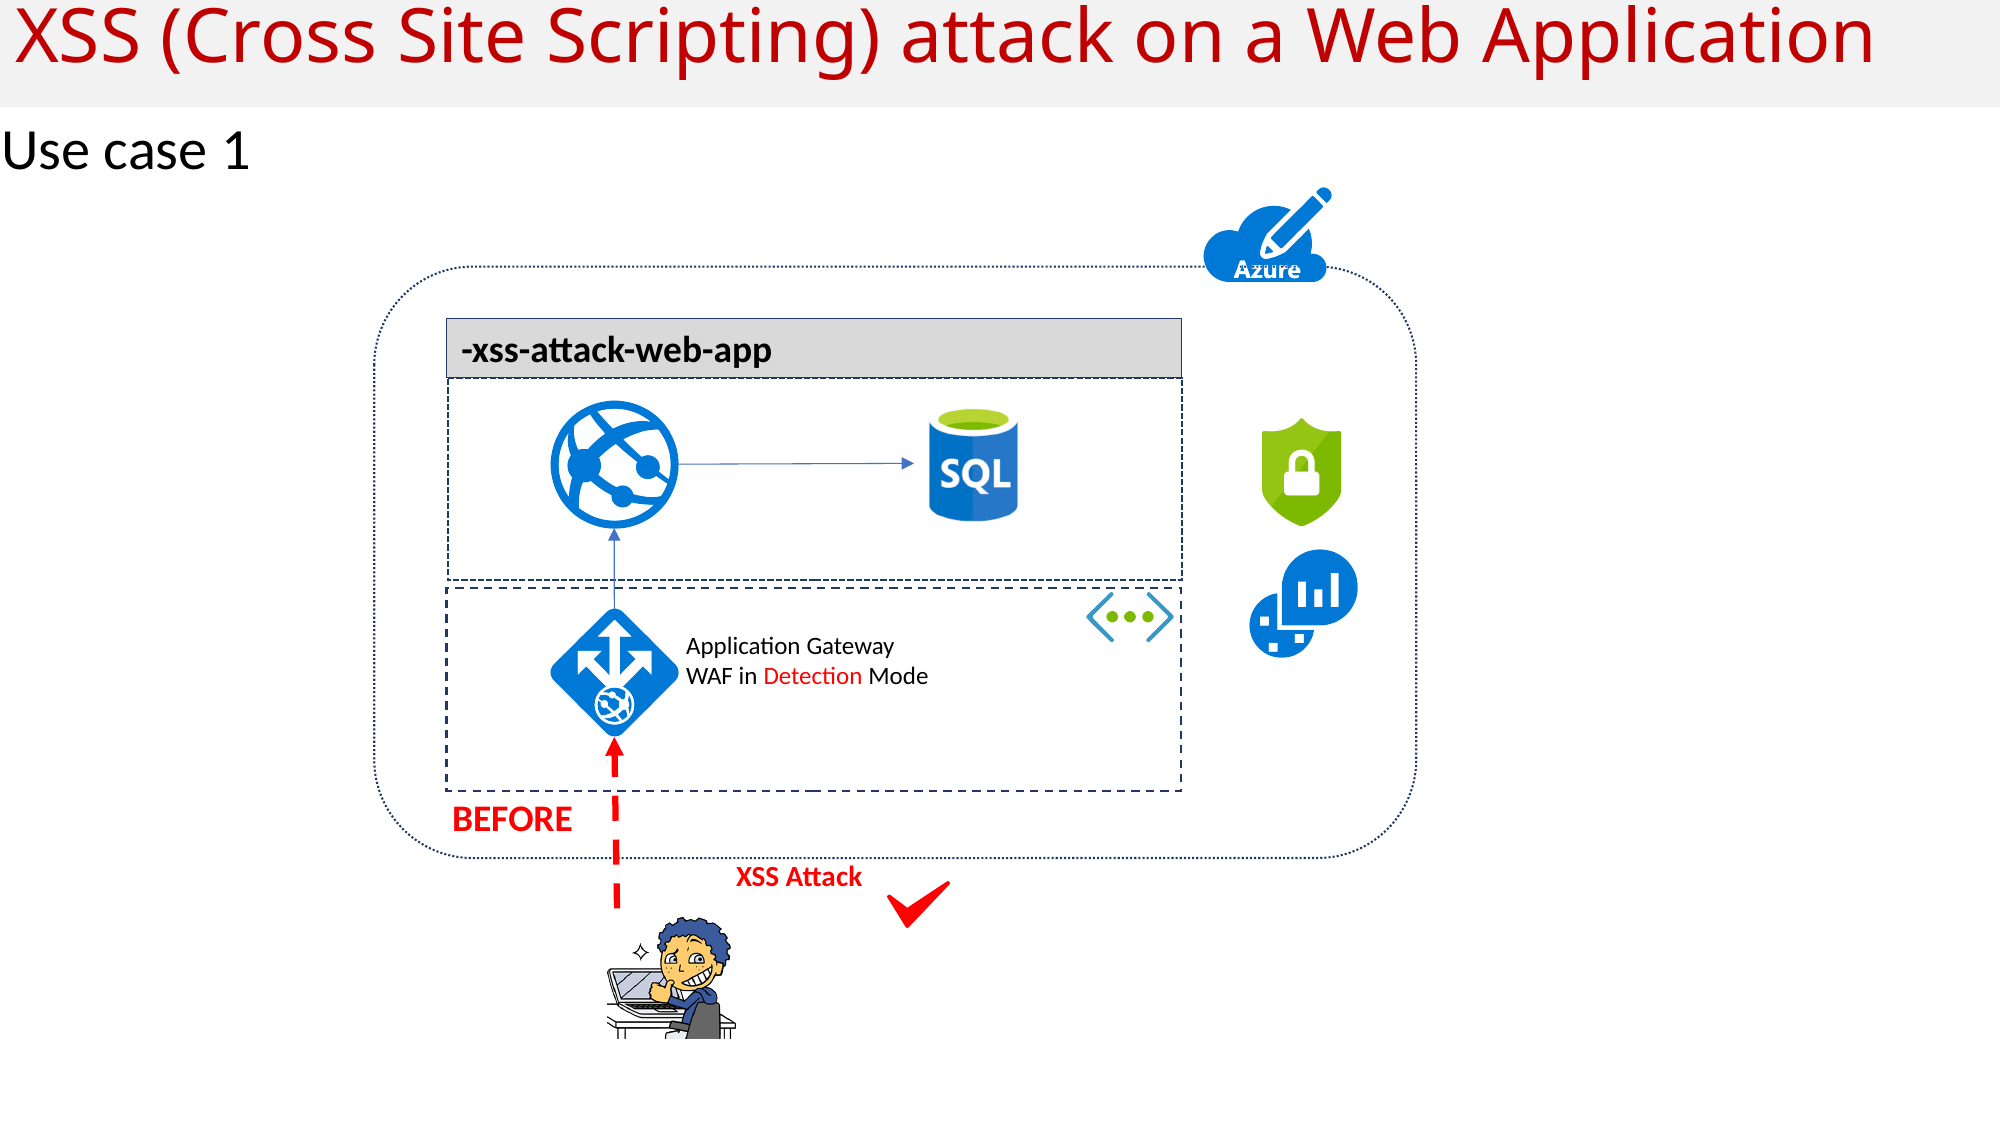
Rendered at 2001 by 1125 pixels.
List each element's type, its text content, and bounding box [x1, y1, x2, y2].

picture [1203, 170, 1332, 299]
text_box [447, 377, 1183, 581]
picture [607, 917, 736, 1039]
picture [887, 881, 950, 928]
text_box Use case 1 [0, 103, 375, 189]
picture [1246, 418, 1355, 527]
picture [914, 400, 1032, 527]
text_box -xss-attack-web-app [446, 318, 1182, 378]
title XSS (Cross Site Scripting) attack on a Web Application [0, 0, 2000, 108]
picture [1249, 549, 1358, 658]
text_box BEFORE [437, 787, 614, 847]
picture [550, 400, 679, 529]
text_box [445, 587, 614, 787]
text_box Application Gateway WAF in Detection Mode [679, 622, 956, 697]
text_box [373, 265, 1418, 860]
picture [550, 608, 679, 737]
picture [1086, 573, 1174, 661]
text_box [615, 587, 1182, 792]
text_box XSS Attack [721, 849, 981, 900]
